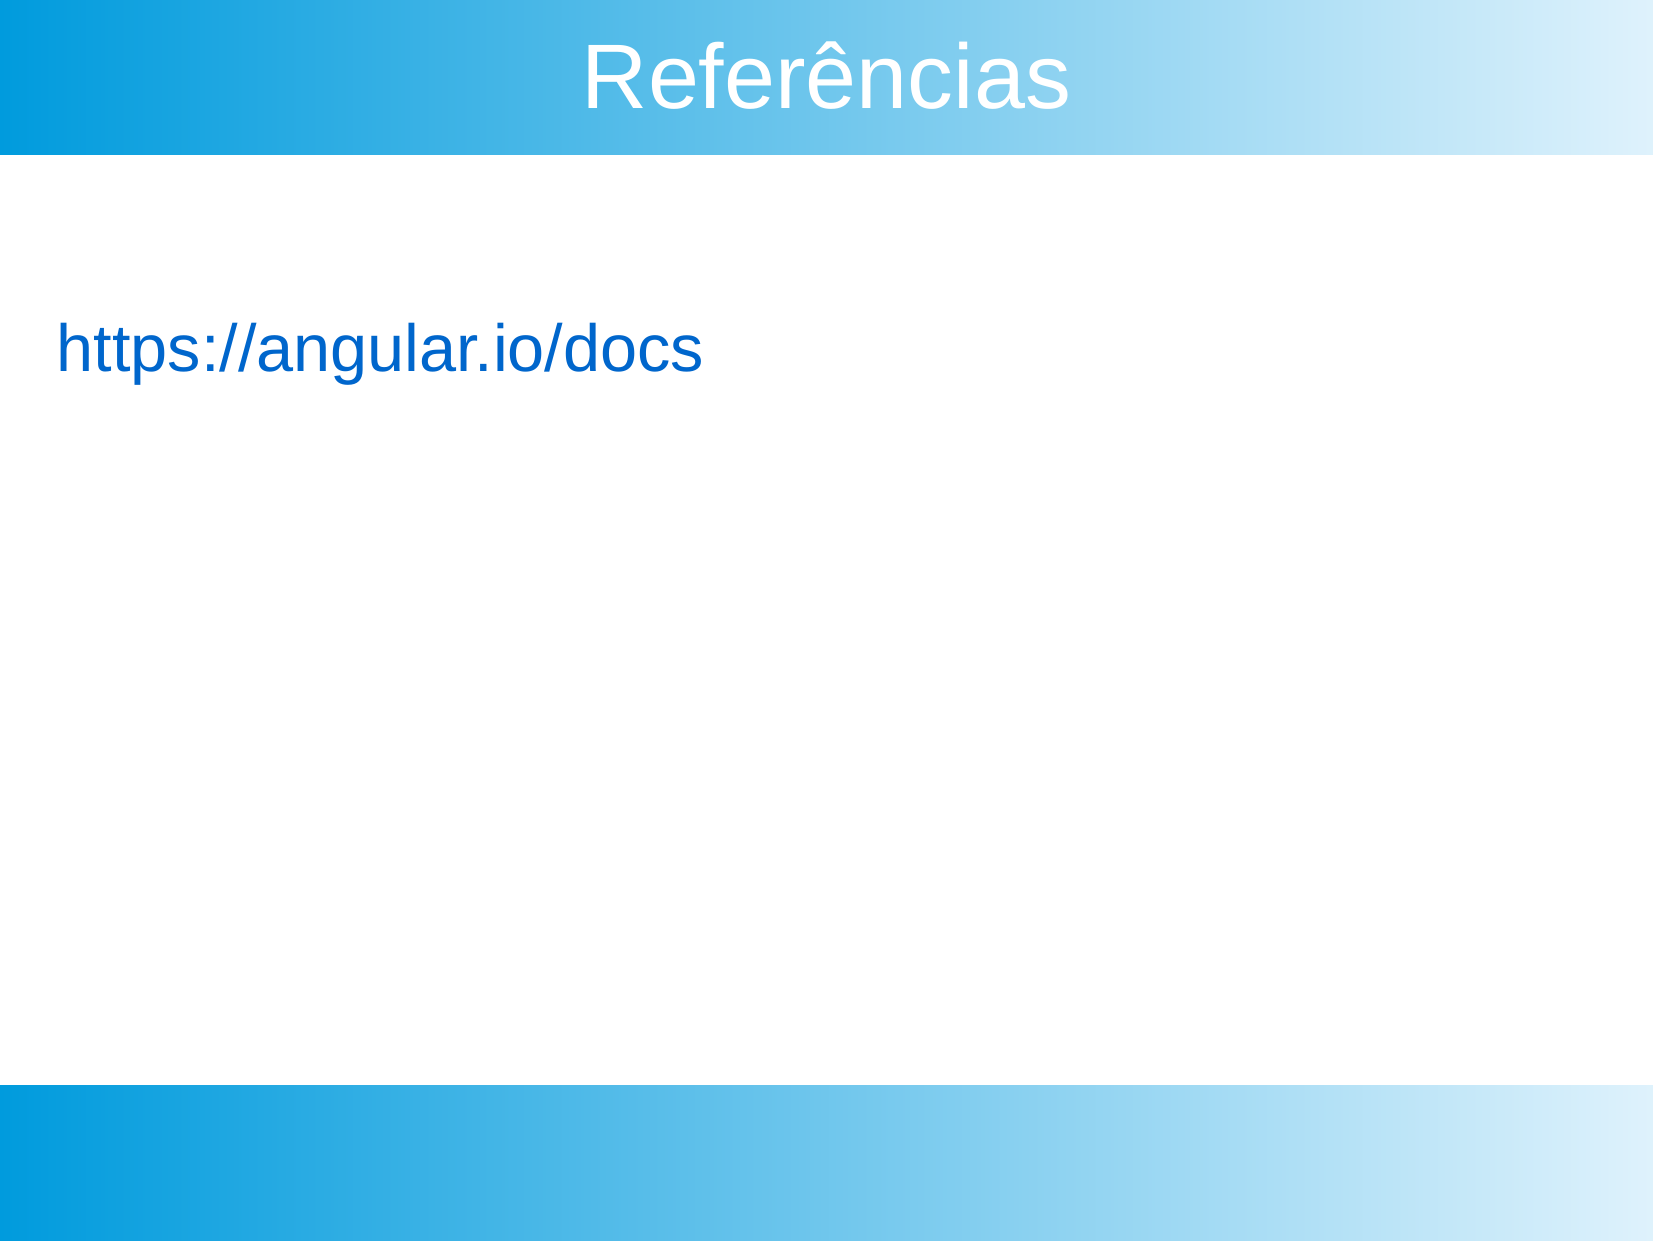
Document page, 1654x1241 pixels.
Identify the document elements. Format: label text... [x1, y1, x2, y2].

text_box https://angular.io/docs [56, 195, 1590, 1035]
text_box Referências [82, 19, 1571, 125]
